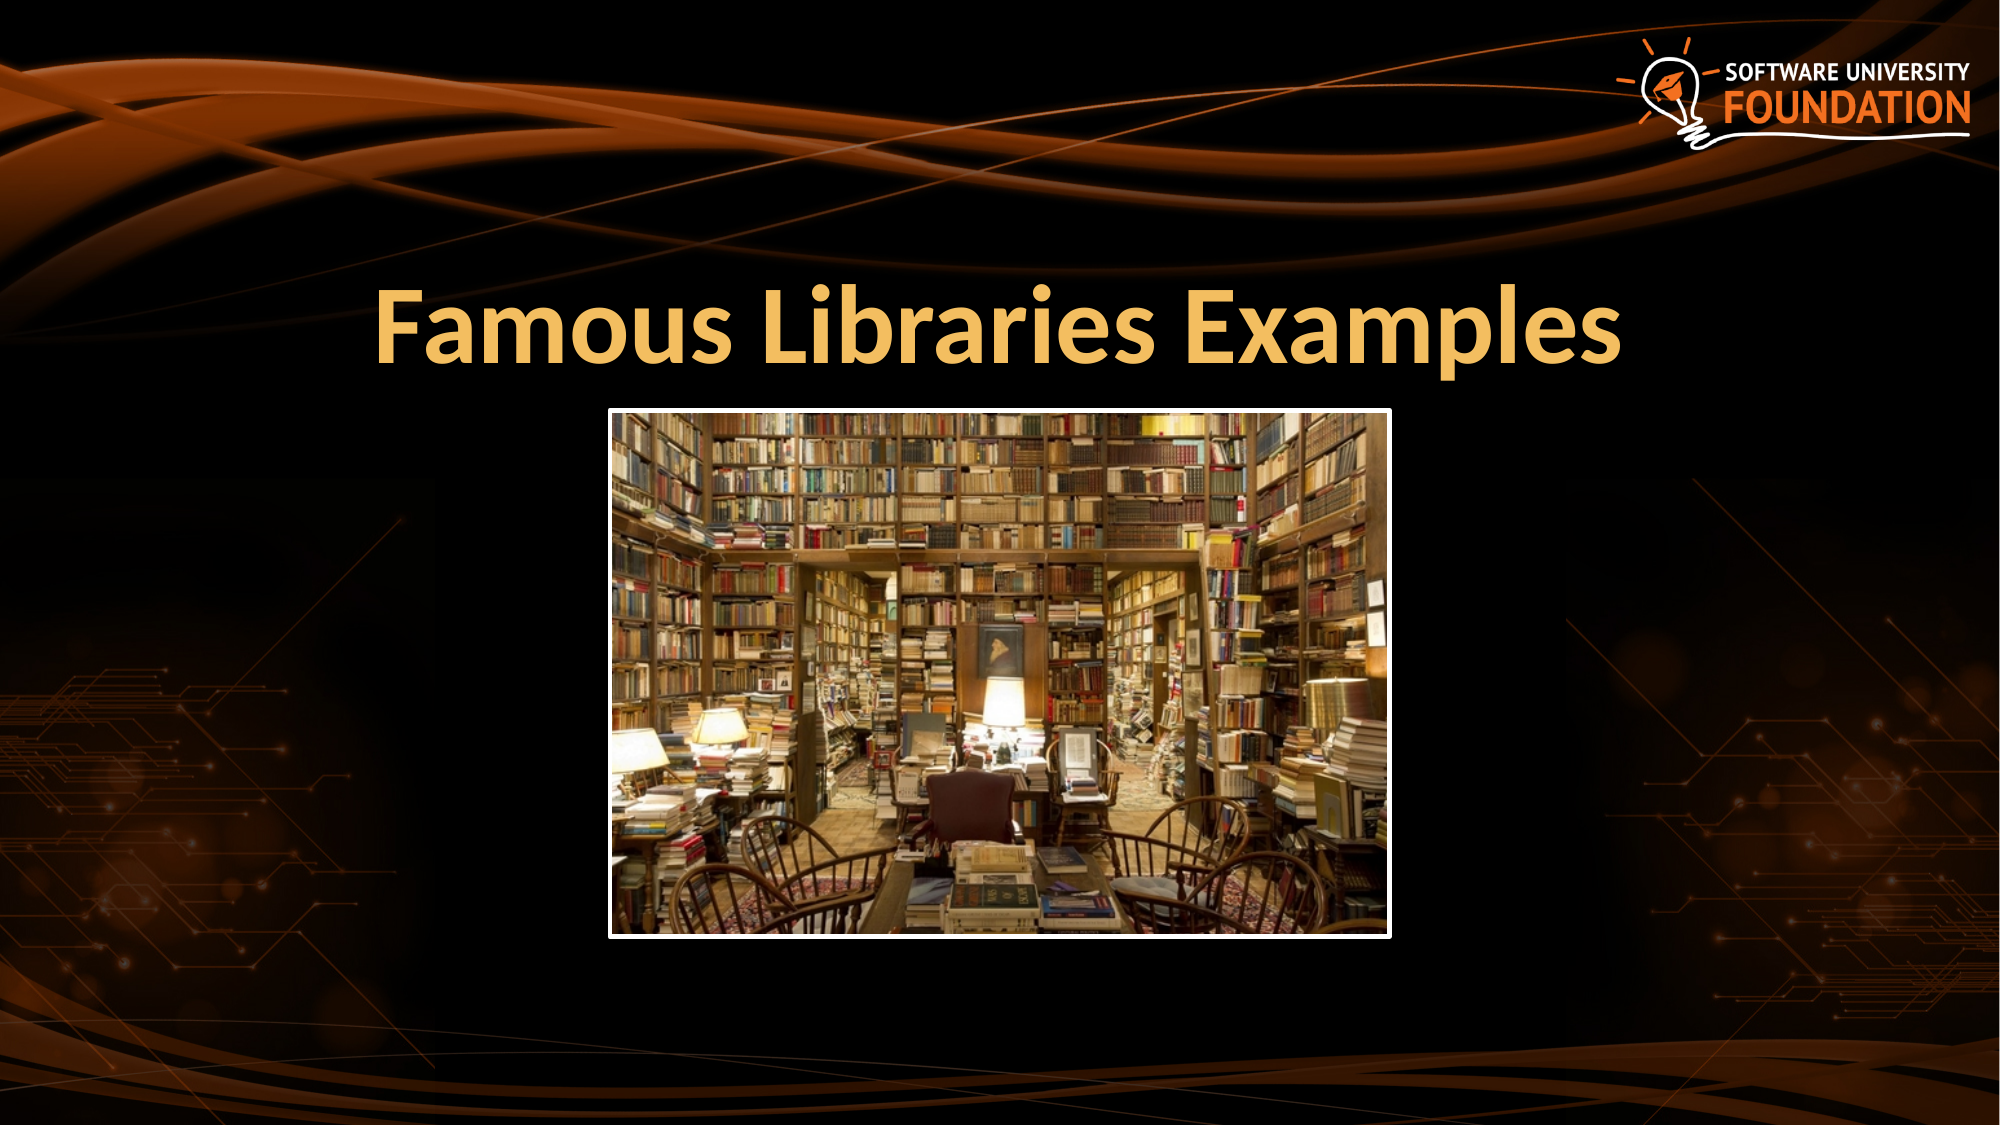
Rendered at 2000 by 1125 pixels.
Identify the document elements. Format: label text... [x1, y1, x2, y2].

title Famous Libraries Examples [0, 237, 2000, 392]
picture [0, 0, 2000, 237]
picture [0, 392, 2000, 1125]
